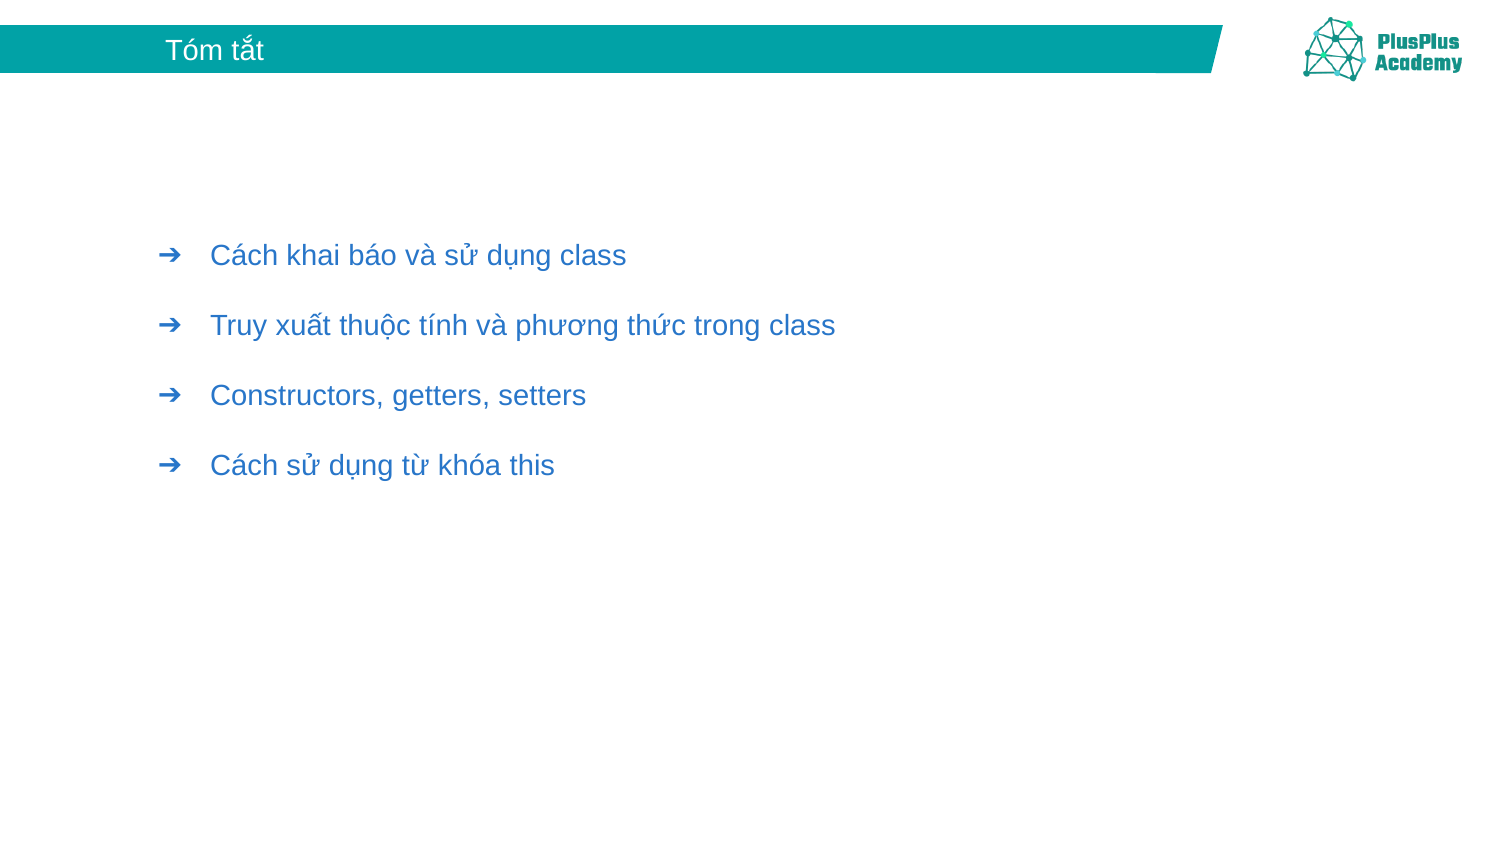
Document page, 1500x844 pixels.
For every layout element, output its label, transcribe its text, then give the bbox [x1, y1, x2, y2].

text_box Tóm tắt [0, 25, 1167, 73]
text_box Cách khai báo và sử dụng class Truy xuất thuộc tính và phương thức trong class Constructors, getters, setters Cách sử dụng từ khóa this [119, 186, 1383, 544]
picture [1294, 12, 1469, 87]
text_box [1155, 25, 1223, 74]
